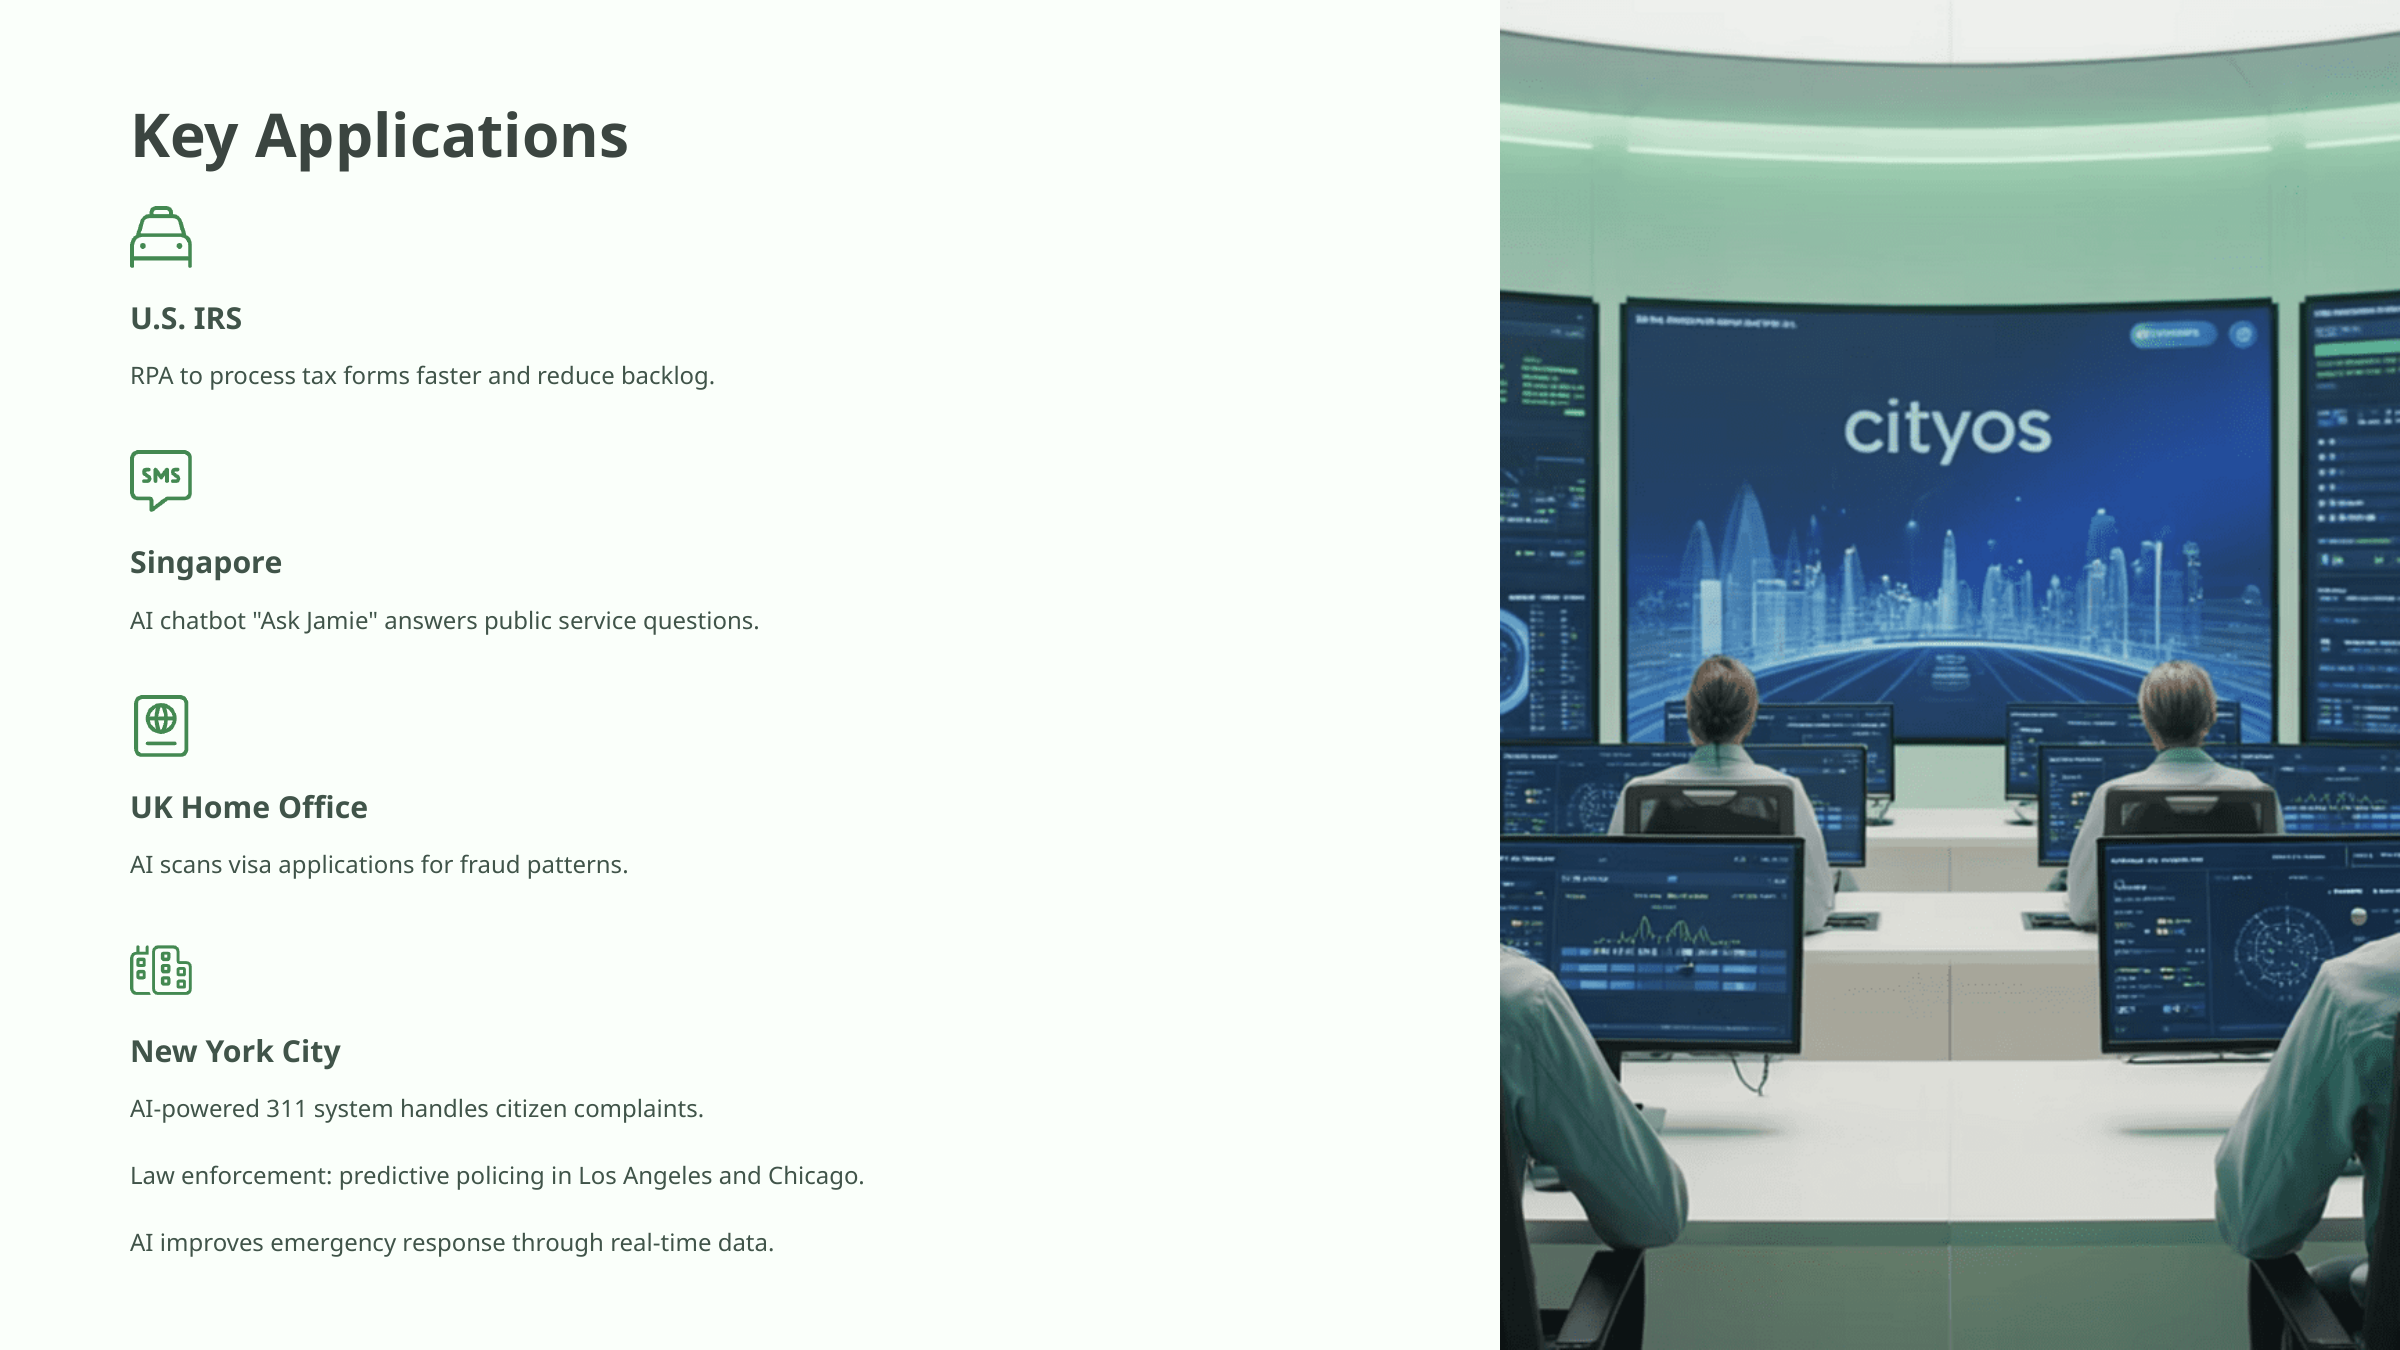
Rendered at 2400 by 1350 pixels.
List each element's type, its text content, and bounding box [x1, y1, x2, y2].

text_box RPA to process tax forms faster and reduce backlog. [130, 350, 1370, 390]
picture [130, 450, 192, 512]
text_box Key Applications [130, 93, 741, 170]
text_box AI chatbot "Ask Jamie" answers public service questions. [130, 595, 1370, 635]
picture [130, 939, 192, 1001]
text_box New York City [130, 1031, 436, 1070]
picture [1499, 0, 2400, 1350]
picture [130, 695, 192, 757]
text_box Law enforcement: predictive policing in Los Angeles and Chicago. [130, 1150, 1370, 1190]
text_box AI improves emergency response through real-time data. [130, 1217, 1370, 1257]
text_box UK Home Office [130, 786, 436, 826]
picture [130, 206, 192, 268]
text_box Singapore [130, 542, 436, 581]
text_box U.S. IRS [130, 298, 436, 337]
text_box AI-powered 311 system handles citizen complaints. [130, 1084, 1370, 1124]
text_box AI scans visa applications for fraud patterns. [130, 839, 1370, 879]
